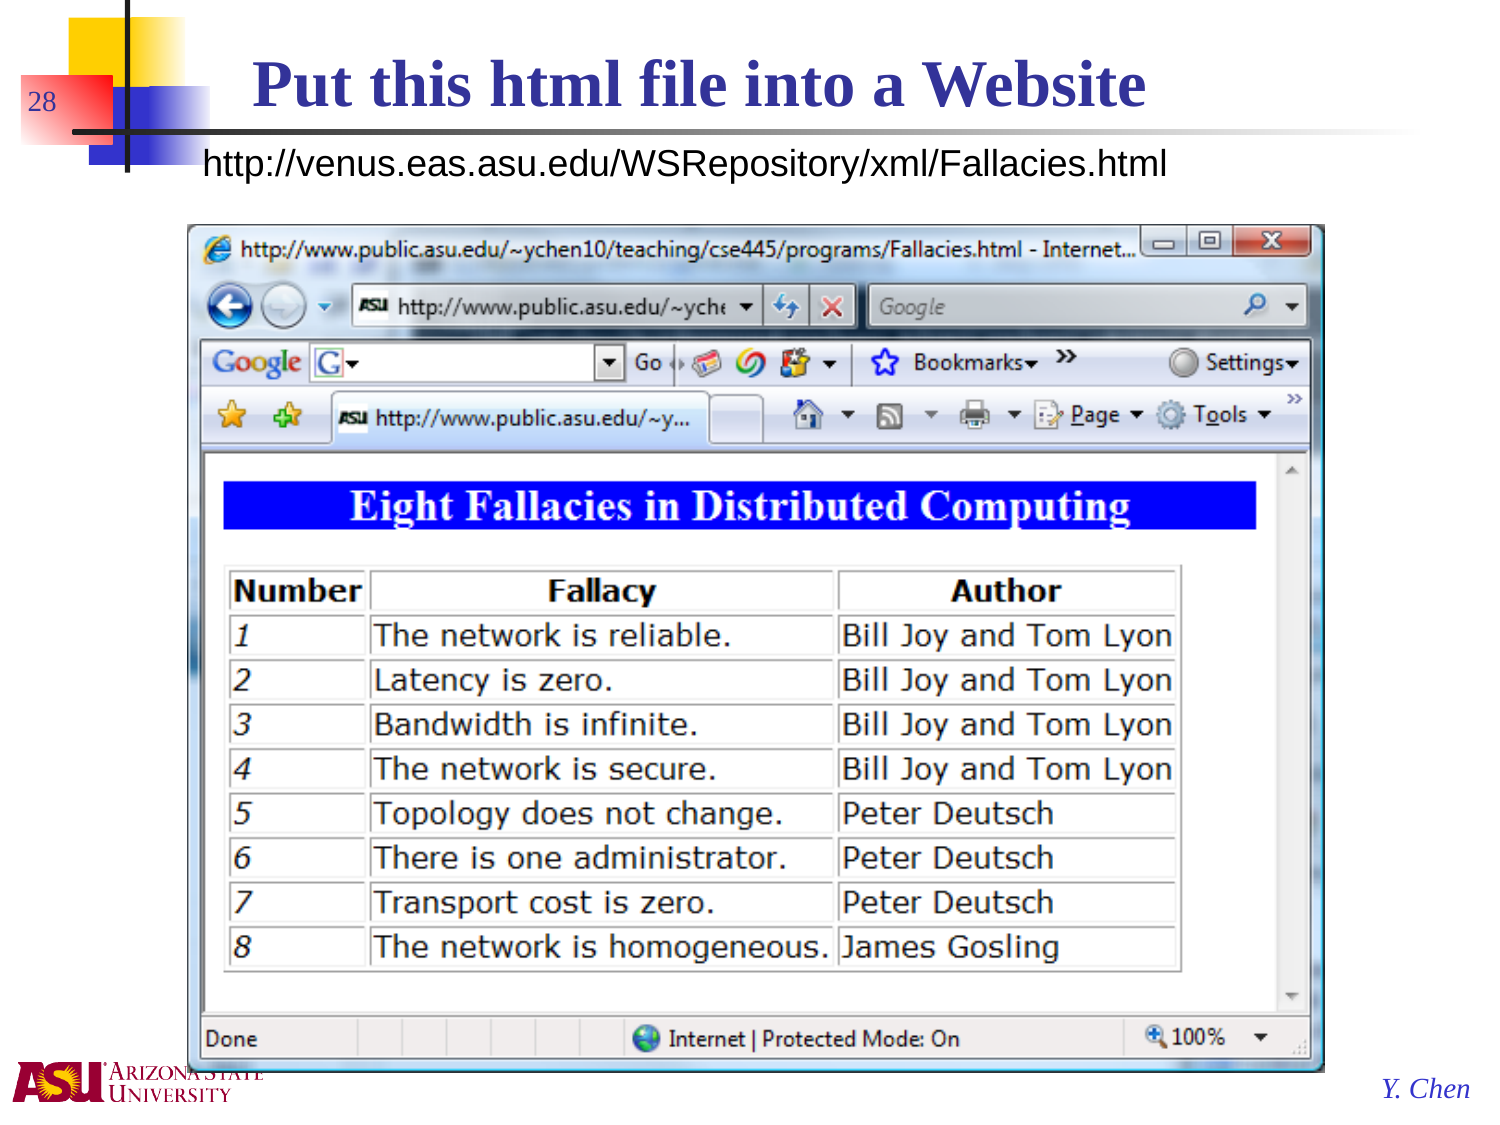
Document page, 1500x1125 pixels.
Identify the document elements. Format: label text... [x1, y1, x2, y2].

slide_number 28 [12, 49, 326, 126]
title Put this html file into a Website [237, 24, 1488, 128]
picture [12, 224, 1326, 1102]
text_box http://venus.eas.asu.edu/WSRepository/xml/Fallacies.html [187, 131, 1438, 192]
